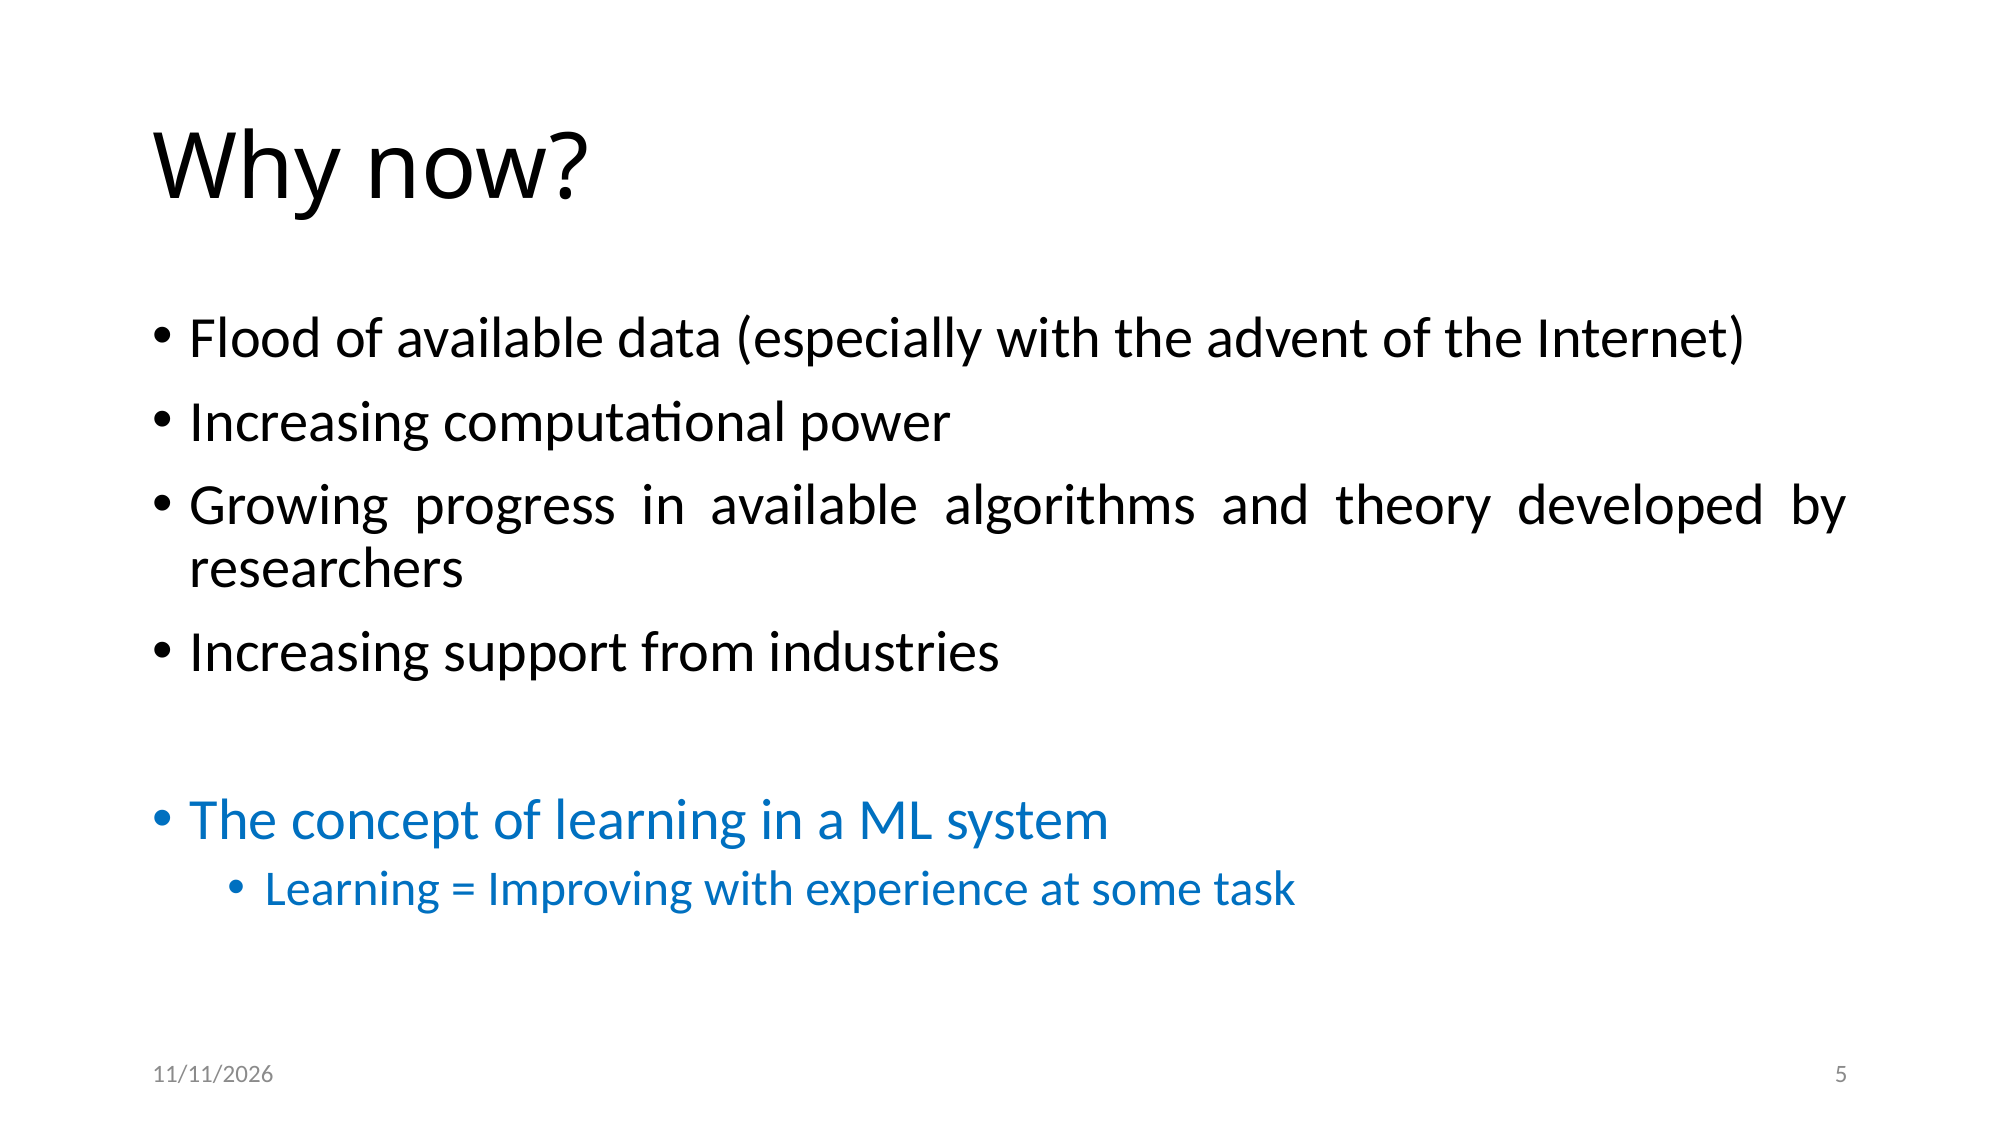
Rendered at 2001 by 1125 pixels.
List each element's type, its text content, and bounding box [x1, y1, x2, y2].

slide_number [137, 1042, 588, 1103]
list Flood of available data (especially with the advent of the Internet) Increasing computational power Growing progress in available algorithms and theory developed by researchers Increasing support from industries The concept of learning in a ML system Learning = Improving with experience at some task [137, 299, 1863, 1014]
title Why now? [137, 59, 1863, 278]
slide_number 5 [1412, 1042, 1863, 1103]
